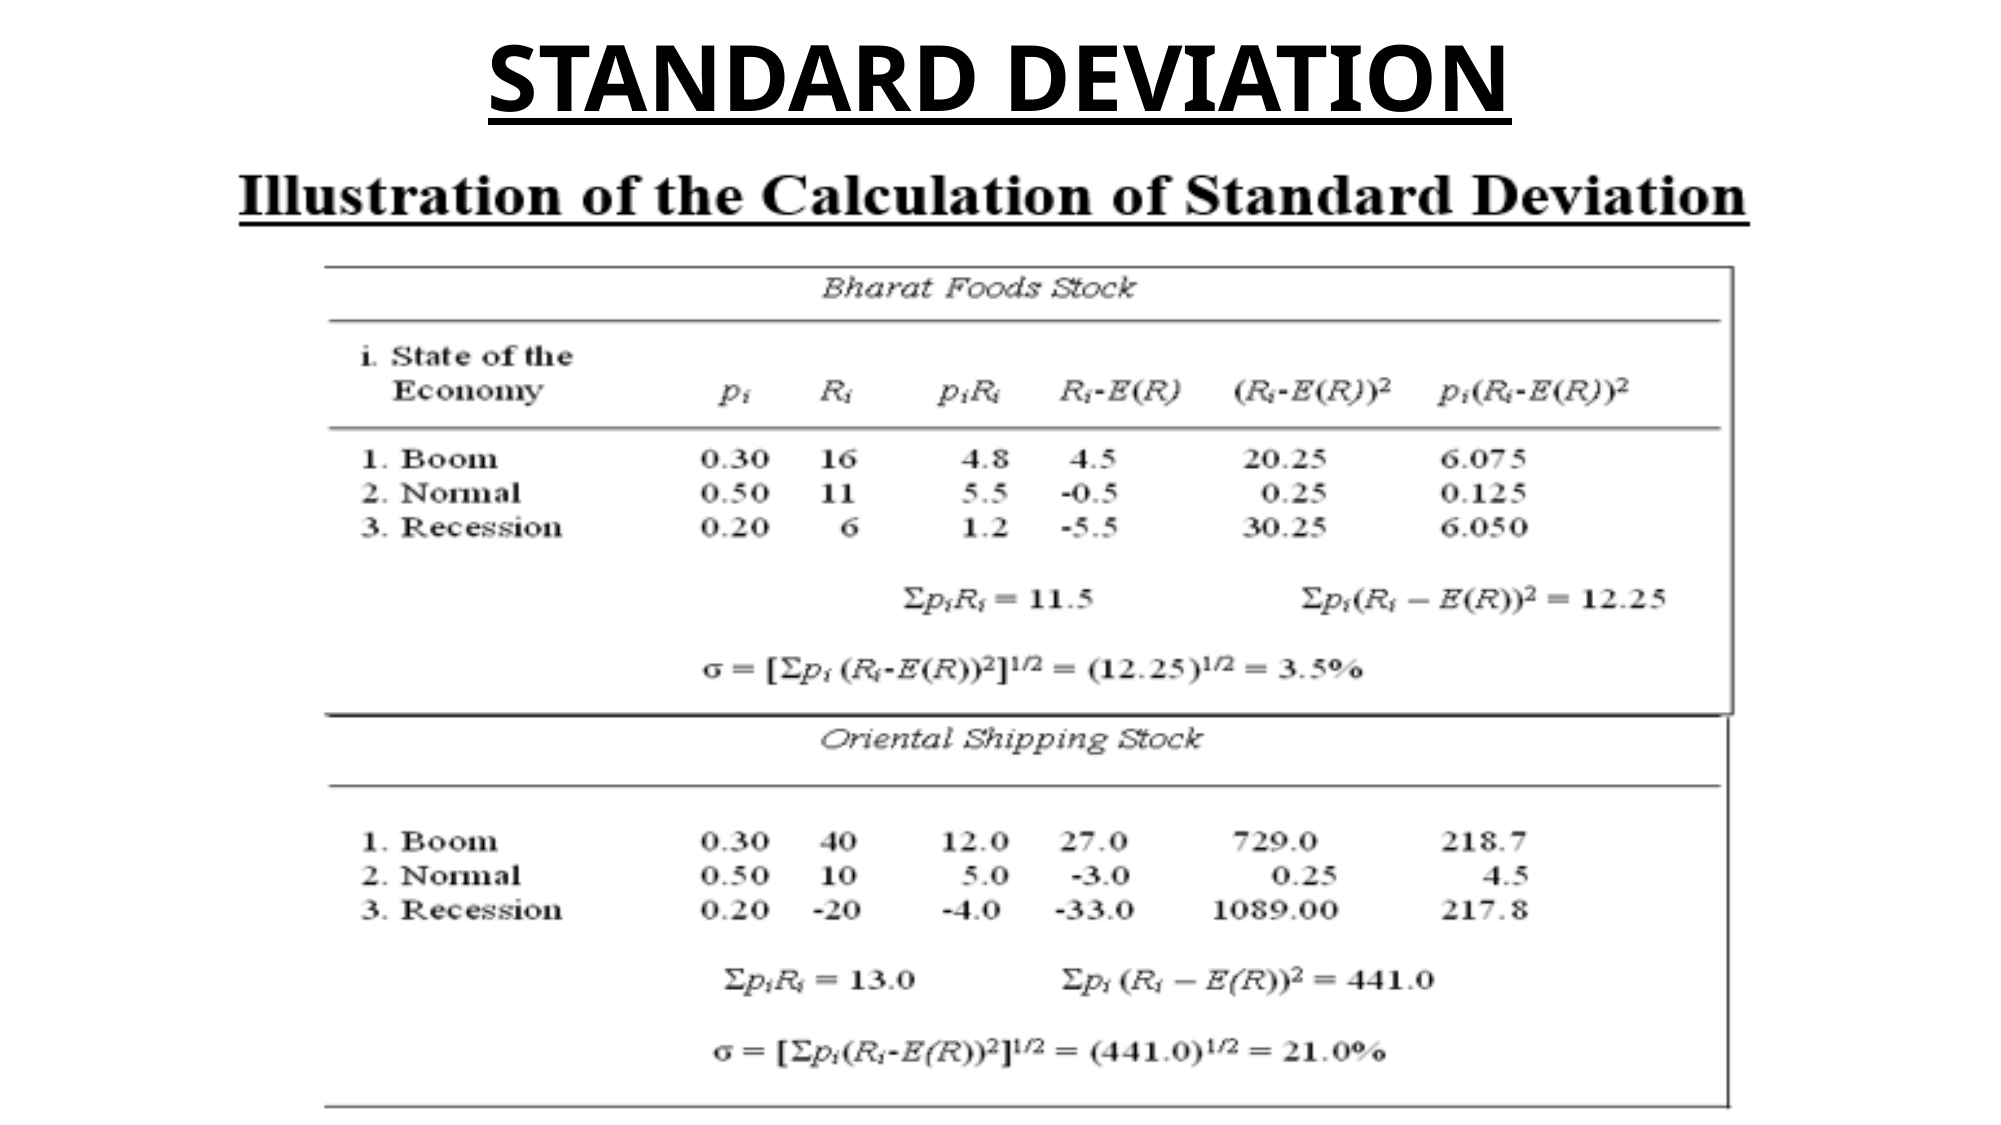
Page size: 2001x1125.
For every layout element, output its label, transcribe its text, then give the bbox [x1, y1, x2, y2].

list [201, 134, 1800, 1125]
title STANDARD DEVIATION [137, 0, 1863, 190]
